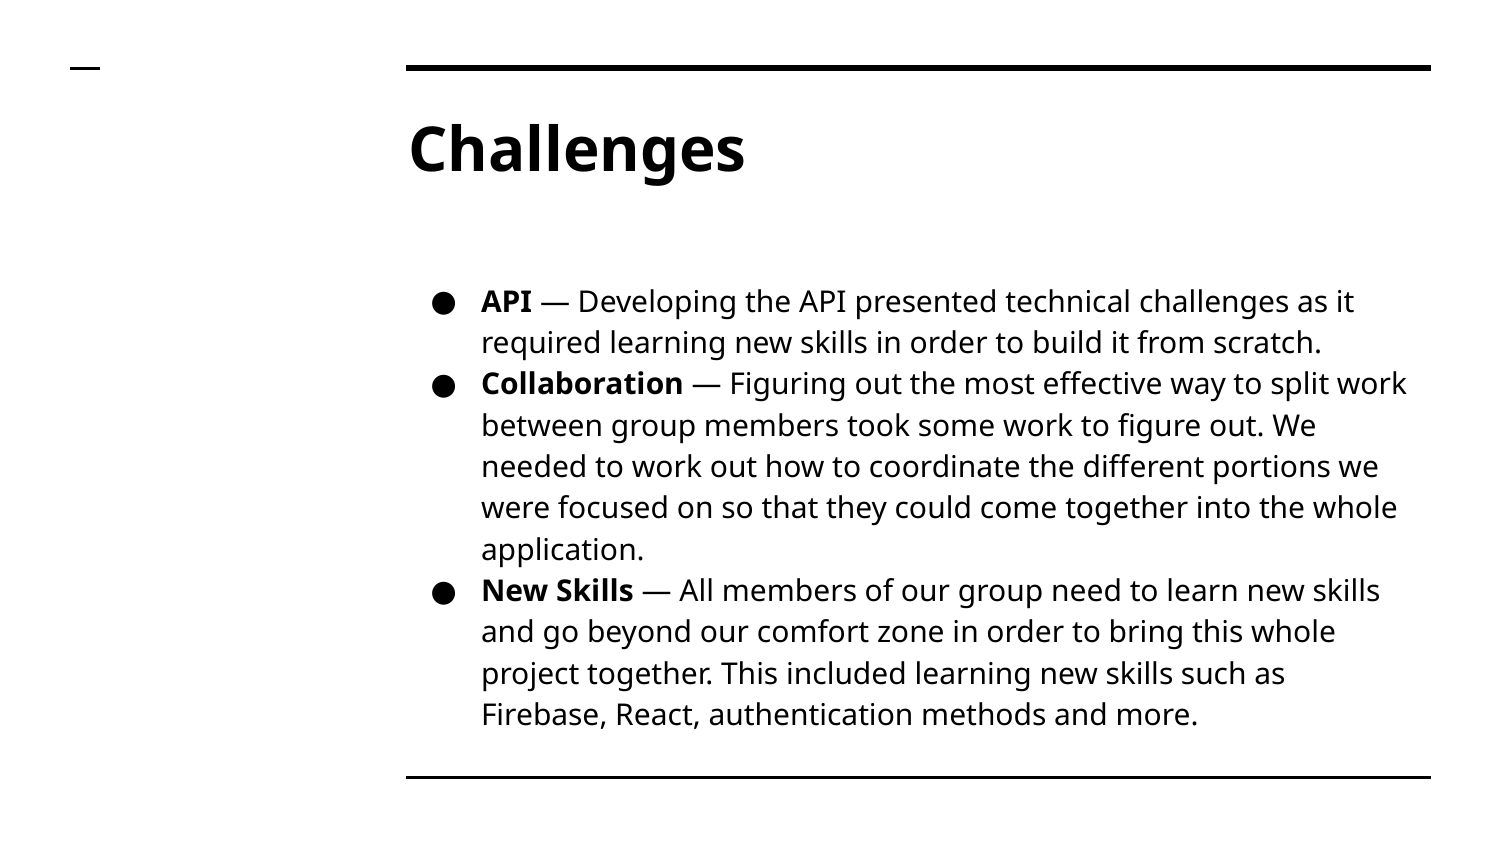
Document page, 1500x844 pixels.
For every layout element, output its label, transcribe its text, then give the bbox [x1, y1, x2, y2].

list API — Developing the API presented technical challenges as it required learning new skills in order to build it from scratch. Collaboration — Figuring out the most effective way to split work between group members took some work to figure out. We needed to work out how to coordinate the different portions we were focused on so that they could come together into the whole application. New Skills — All members of our group need to learn new skills and go beyond our comfort zone in order to bring this whole project together. This included learning new skills such as Firebase, React, authentication methods and more. [395, 261, 1433, 755]
title Challenges [393, 94, 1431, 199]
